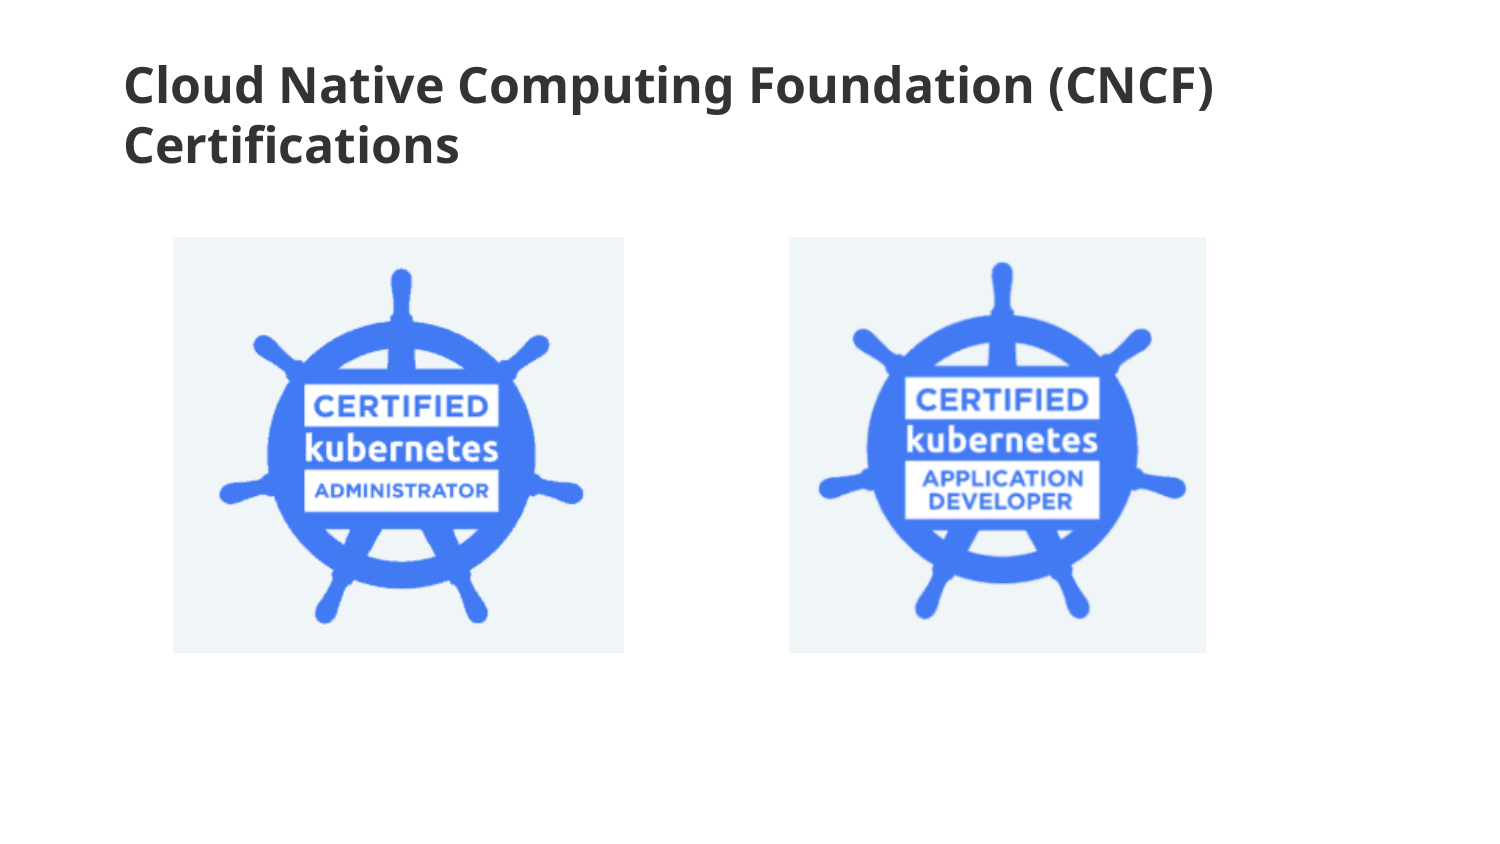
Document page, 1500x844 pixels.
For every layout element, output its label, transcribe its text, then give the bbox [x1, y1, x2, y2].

picture [173, 236, 624, 654]
text_box Cloud Native Computing Foundation (CNCF) Certifications [120, 50, 1299, 177]
picture [789, 236, 1206, 654]
